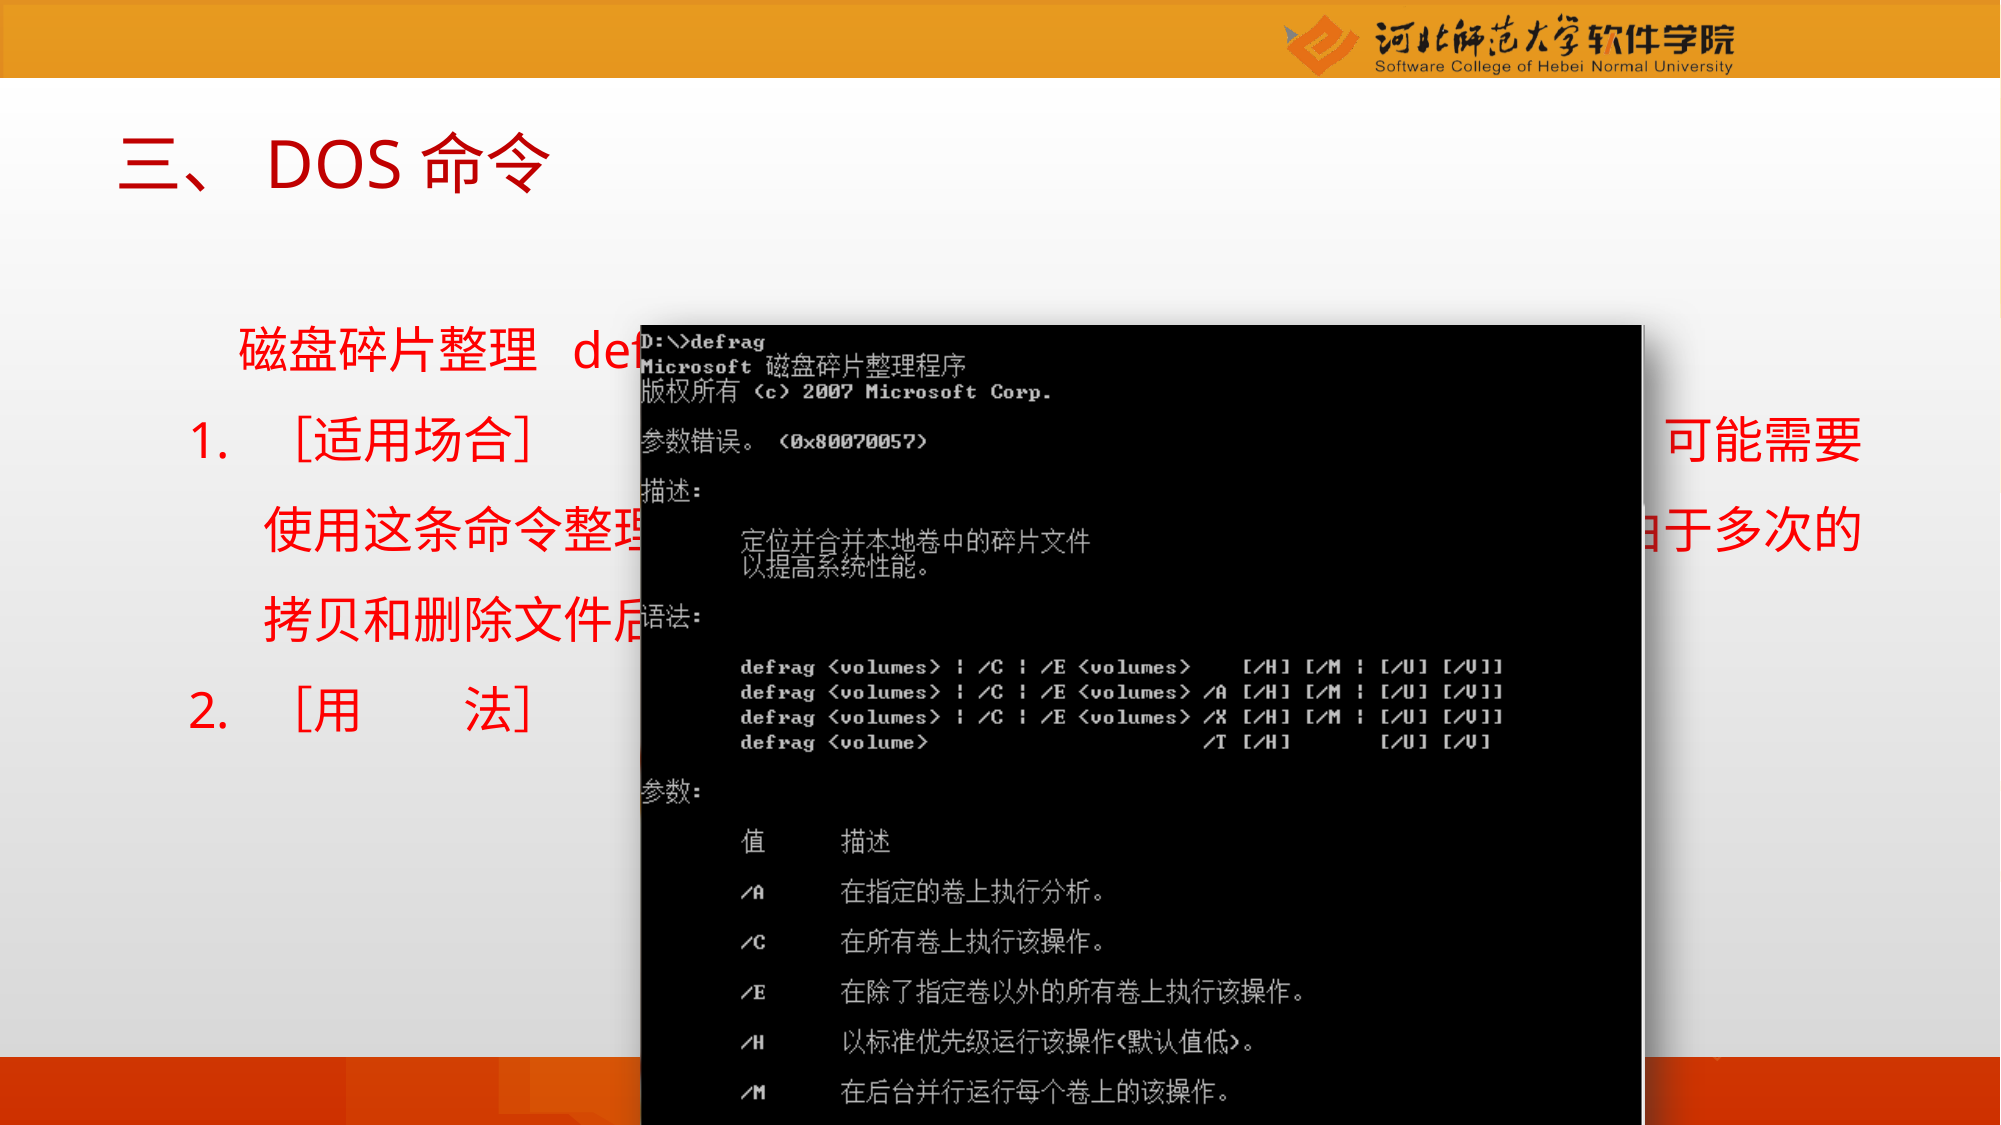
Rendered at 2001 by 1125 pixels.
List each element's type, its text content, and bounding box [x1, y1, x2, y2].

picture [640, 325, 1645, 1125]
text_box [0, 78, 2000, 1057]
text_box 磁盘碎片整理 defrag ［适用场合］ 磁盘读写次数很多，或磁盘使用时间很长了，可能需要使用这条命令整理磁盘。磁盘碎片并不是指磁盘坏了，而只是由于多次的拷贝和删除文件后，磁盘使用会很不连贯，致使速度变慢。 ［用 法］ 1. C:\>defrag 2. 选择要整理的磁盘 [173, 280, 1896, 1016]
text_box 三、DOS命令 [100, 84, 1771, 210]
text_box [1278, 4, 1750, 79]
